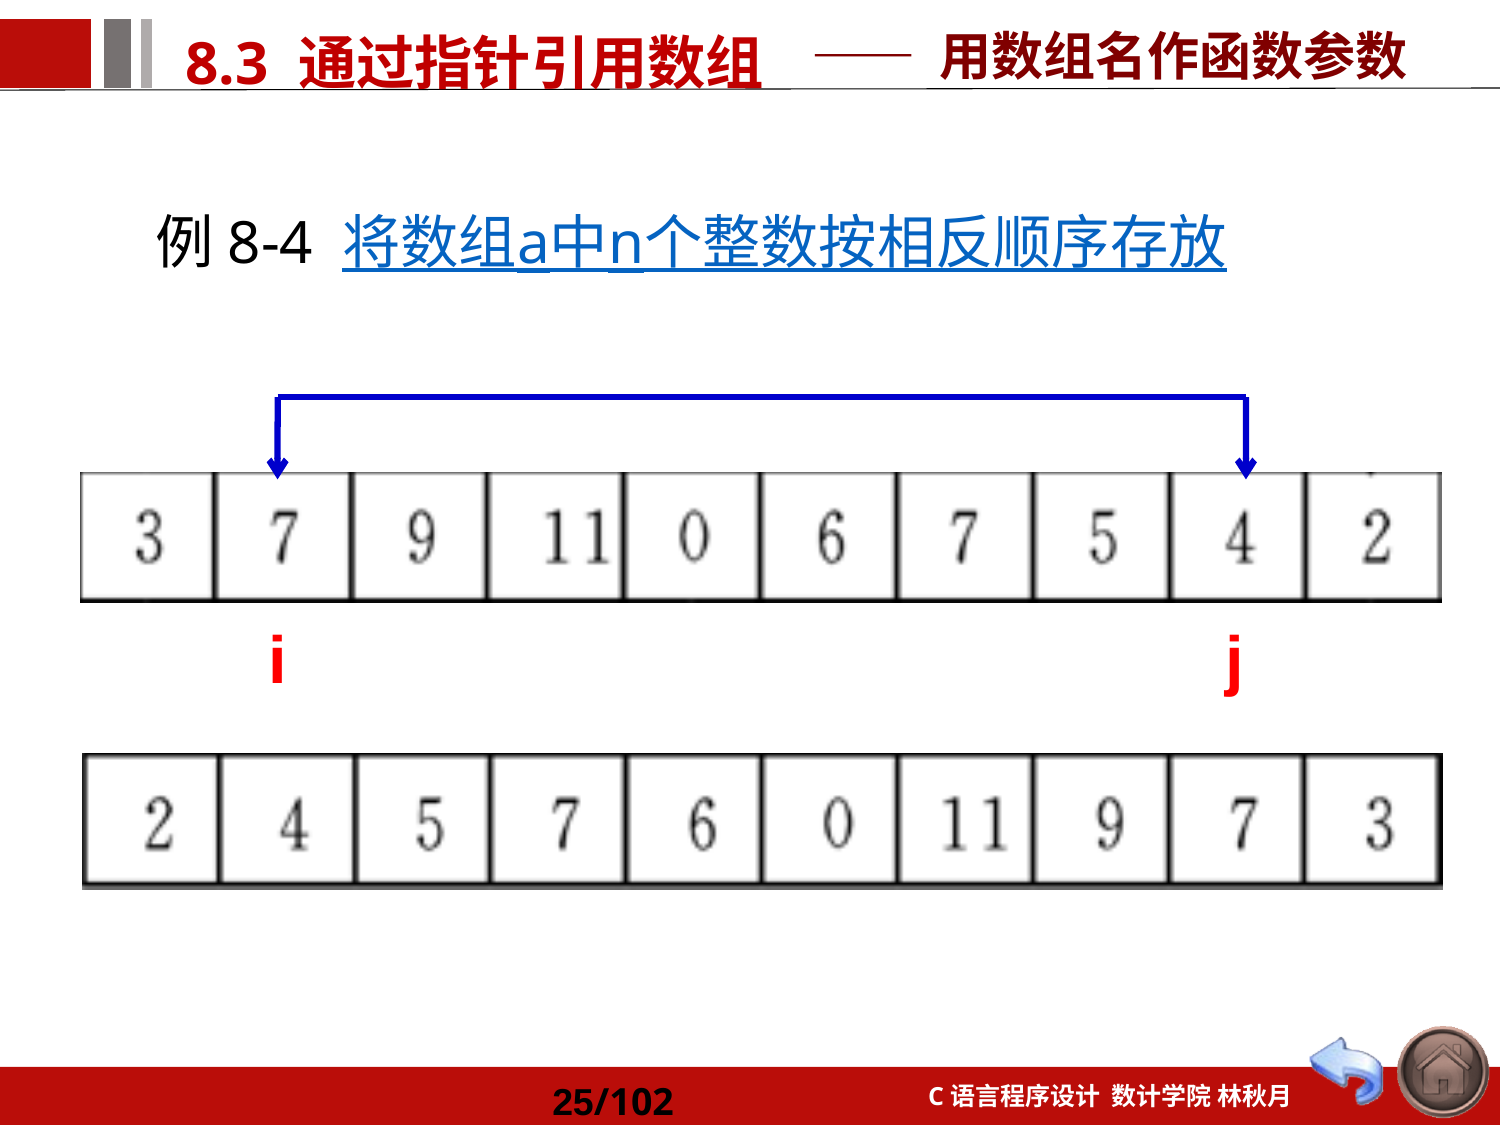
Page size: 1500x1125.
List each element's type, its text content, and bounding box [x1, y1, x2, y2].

picture [81, 753, 1443, 890]
picture [80, 472, 1442, 603]
picture [1308, 1032, 1386, 1110]
text_box 例8-4 将数组a中n个整数按相反顺序存放 [140, 172, 1500, 525]
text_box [277, 397, 1247, 480]
text_box —— 用数组名作函数参数 [796, 16, 1500, 94]
text_box j [1210, 609, 1281, 705]
text_box i [253, 609, 325, 705]
